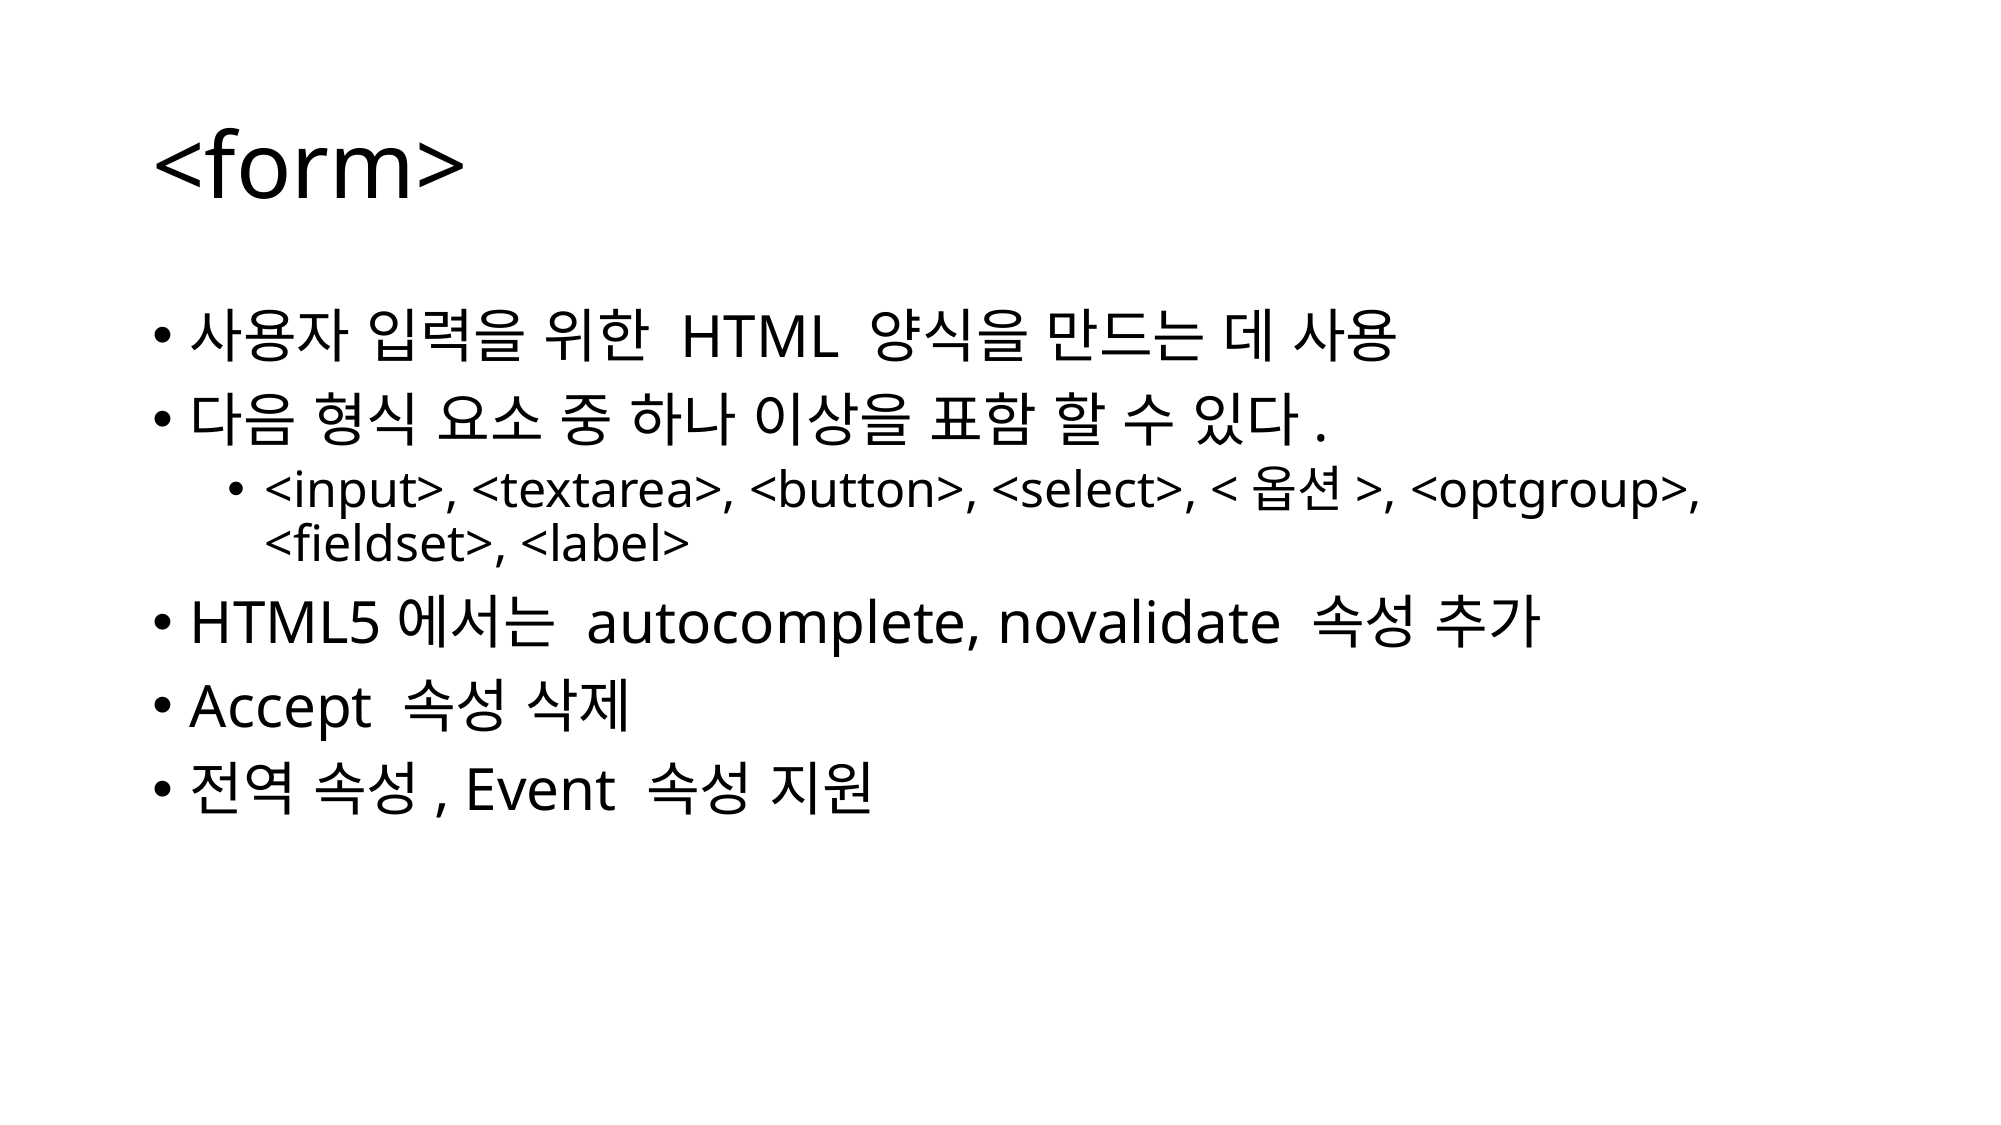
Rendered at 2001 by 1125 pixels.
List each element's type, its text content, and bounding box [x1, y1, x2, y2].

title <form> [137, 59, 1863, 278]
list 사용자 입력을 위한 HTML 양식을 만드는 데 사용 다음 형식 요소 중 하나 이상을 표함 할 수 있다. <input>, <textarea>, <button>, <select>, <옵션>, <optgroup>, <fieldset>, <label> HTML5에서는 autocomplete, novalidate 속성 추가 Accept 속성 삭제 전역 속성, Event 속성 지원 [137, 299, 1863, 1014]
